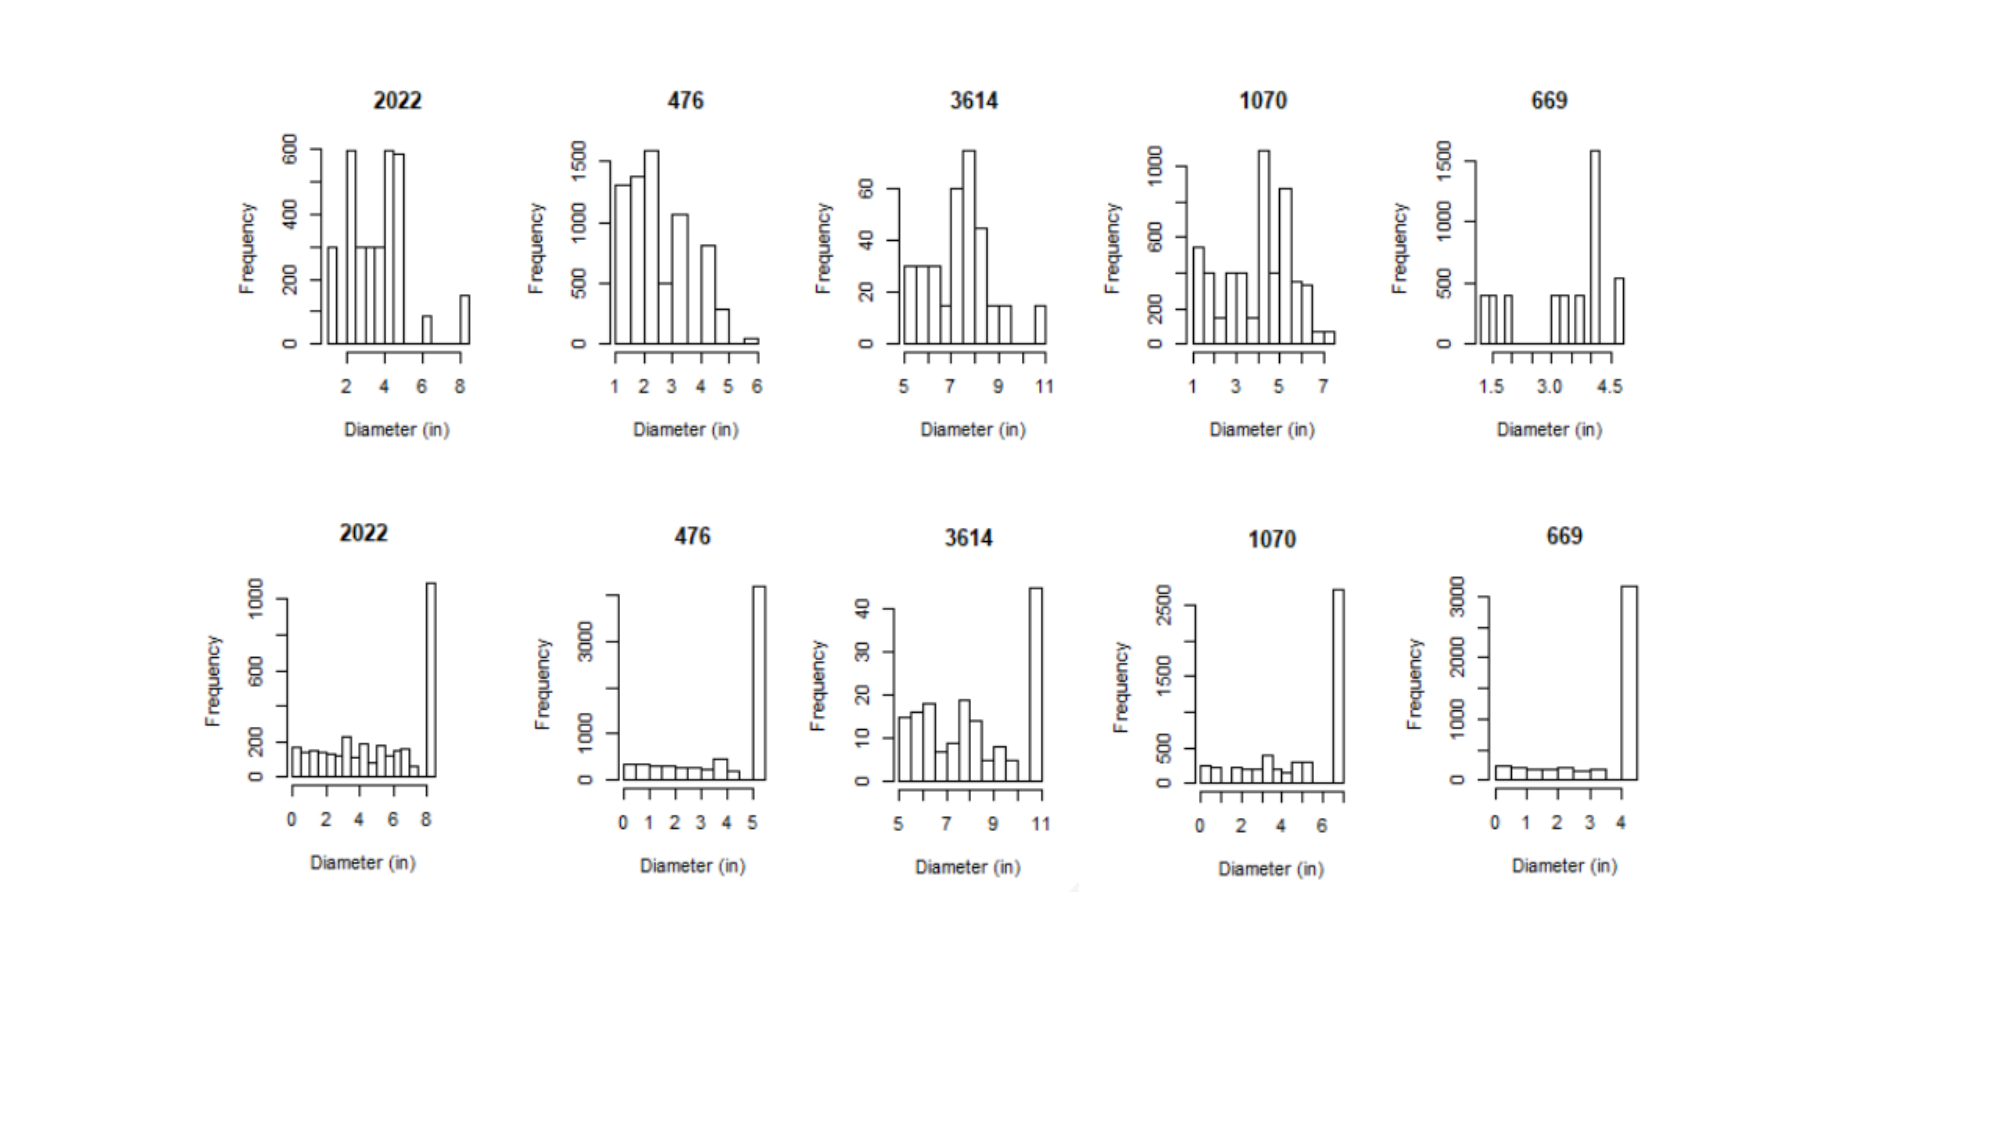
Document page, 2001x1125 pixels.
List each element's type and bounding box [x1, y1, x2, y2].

picture [236, 74, 1648, 456]
picture [515, 516, 1079, 897]
picture [199, 511, 473, 897]
picture [1104, 505, 1677, 897]
